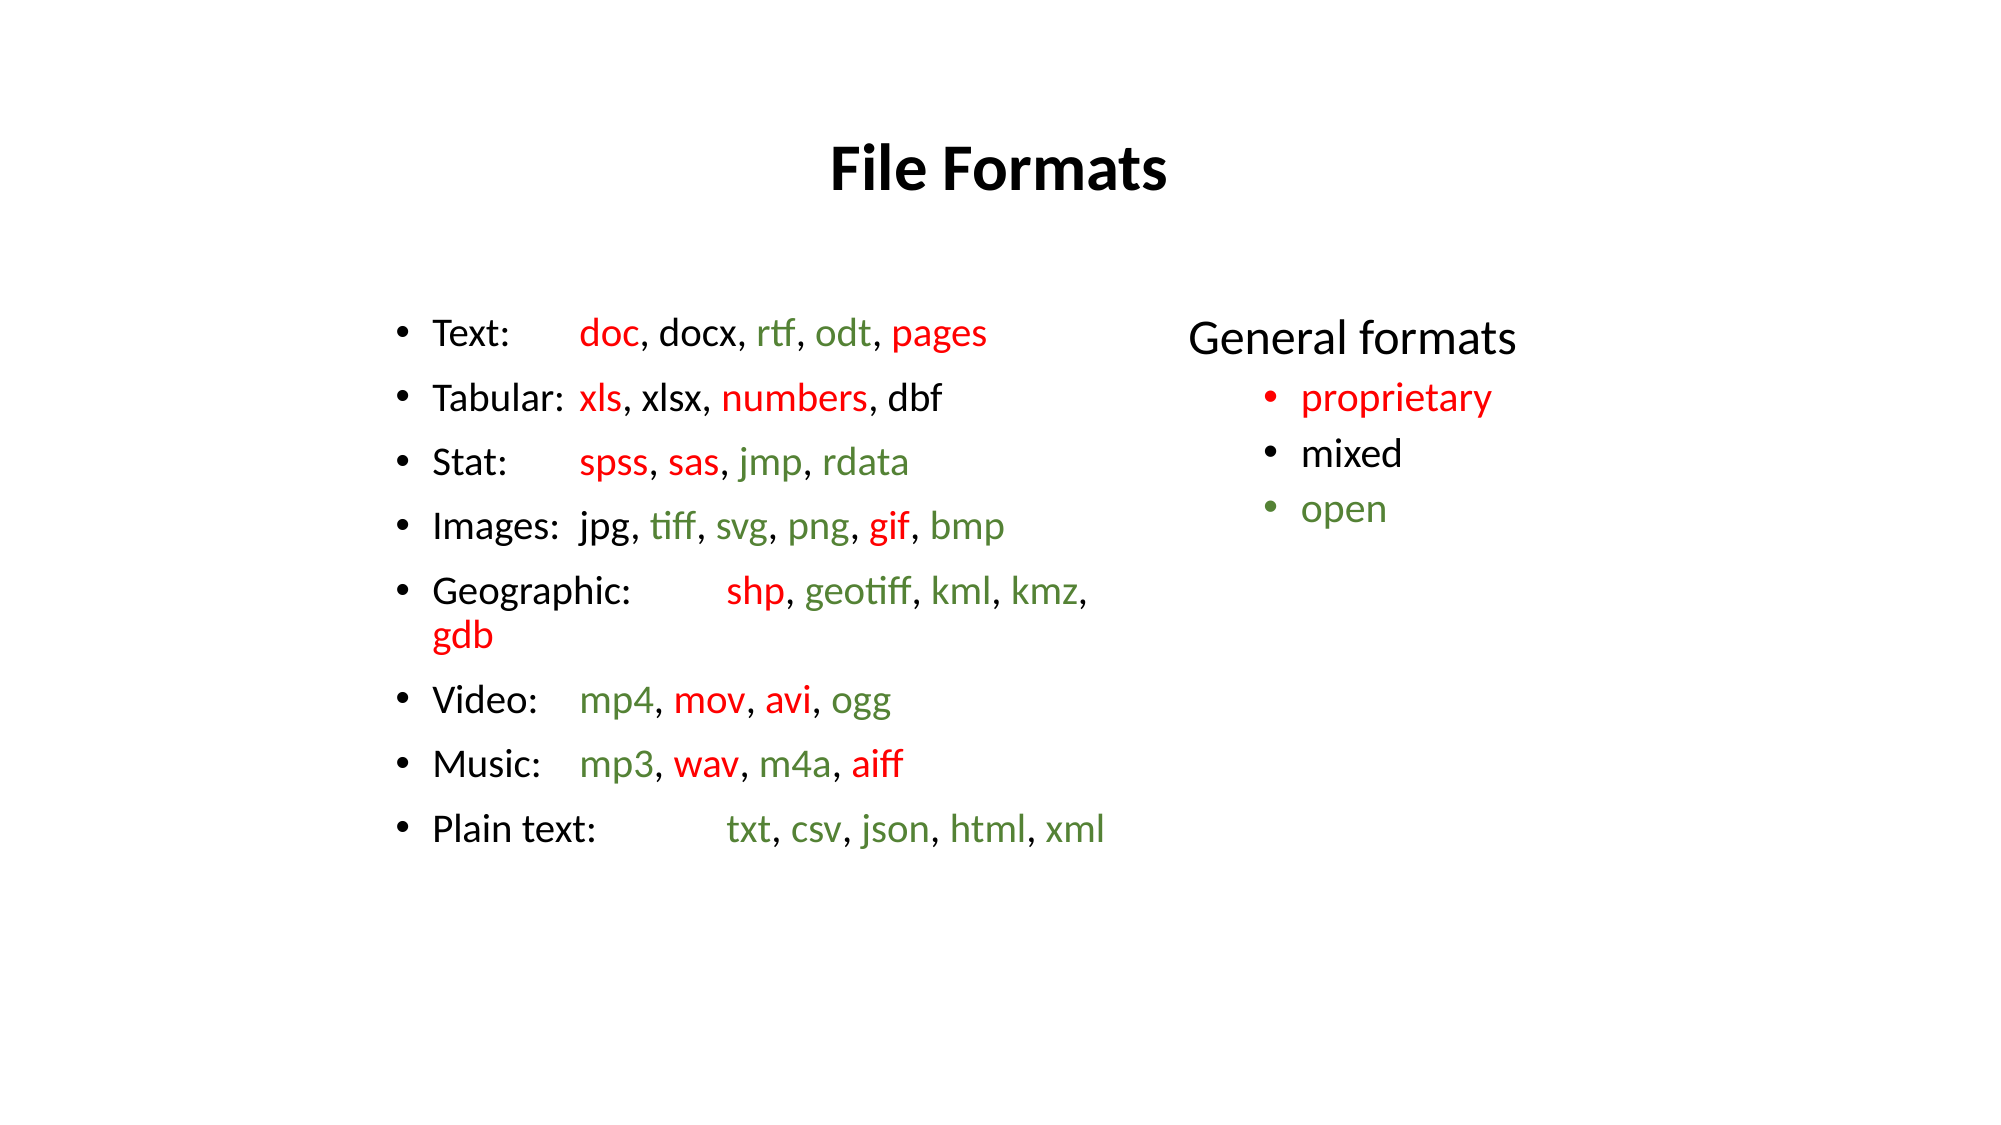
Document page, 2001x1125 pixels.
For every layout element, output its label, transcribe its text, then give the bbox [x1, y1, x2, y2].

text_box Text: doc, docx, rtf, odt, pages Tabular: xls, xlsx, numbers, dbf Stat: spss, sas, jmp, rdata Images: jpg, tiff, svg, png, gif, bmp Geographic: shp, geotiff, kml, kmz, gdb Video: mp4, mov, avi, ogg Music: mp3, wav, m4a, aiff Plain text: txt, csv, json, html, xml [380, 303, 1173, 862]
text_box General formats proprietary mixed open [1173, 303, 1655, 548]
title File Formats [137, 59, 1863, 278]
